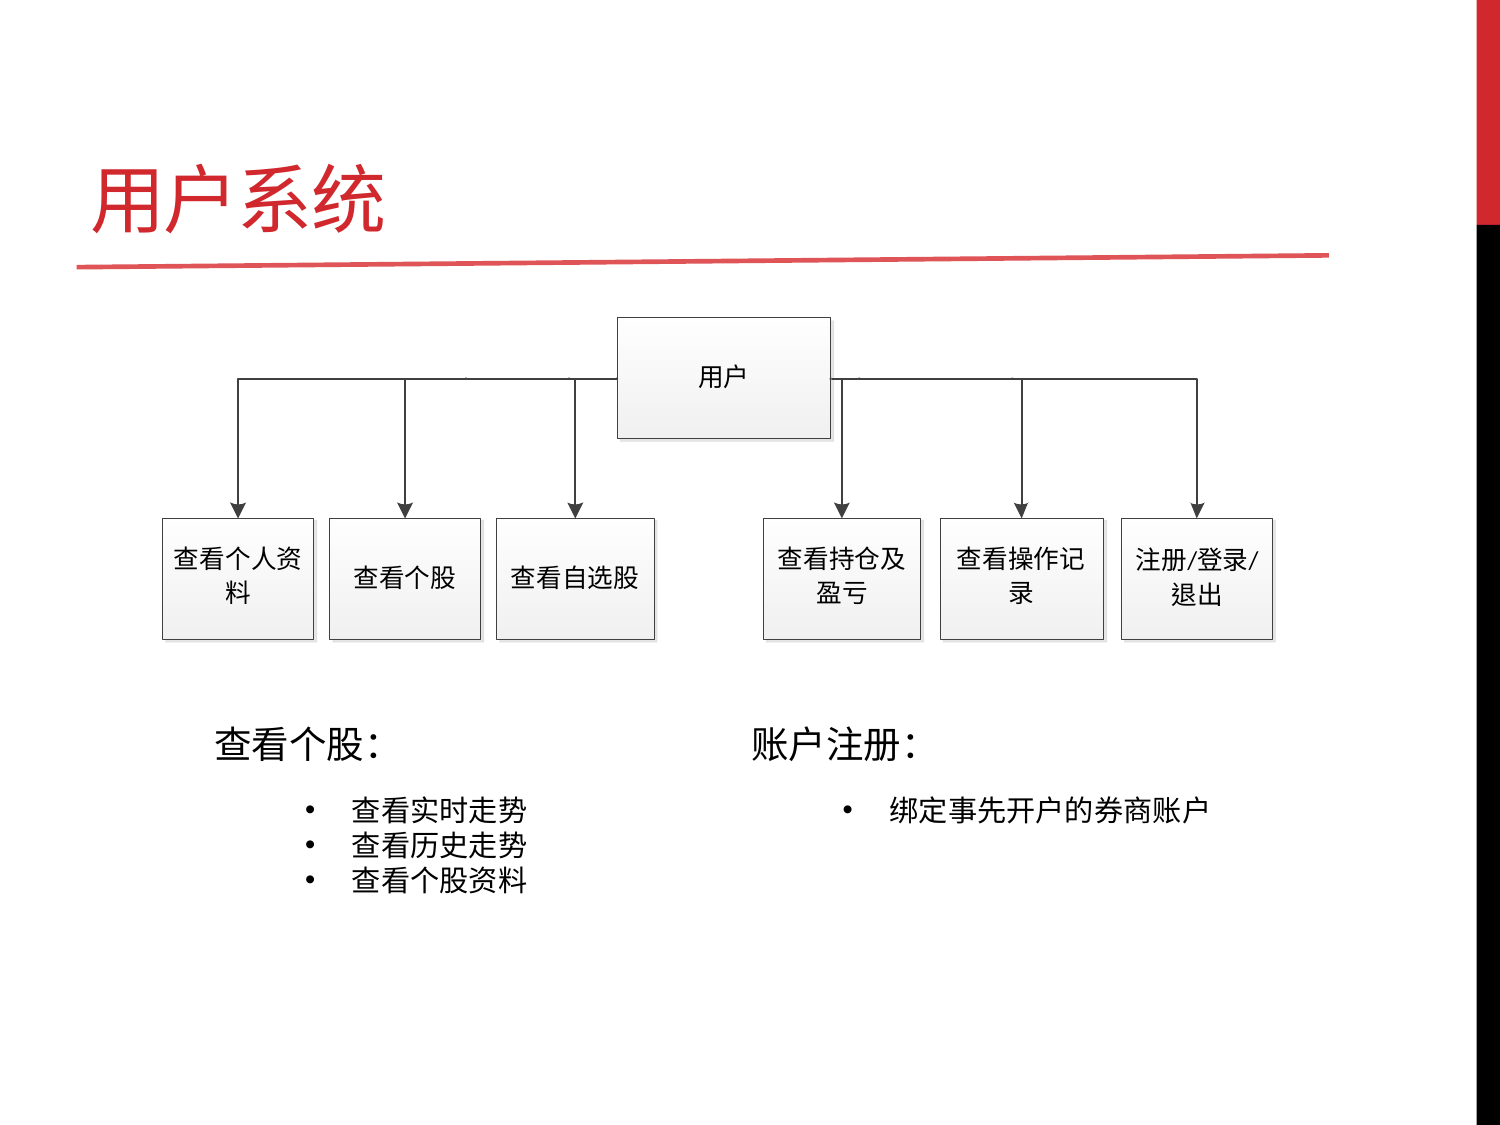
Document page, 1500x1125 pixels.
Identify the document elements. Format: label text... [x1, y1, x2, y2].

text_box 查看个股： [199, 713, 417, 774]
text_box 查看实时走势 查看历史走势 查看个股资料 [290, 784, 543, 905]
text_box 账户注册： [736, 713, 954, 774]
text_box 绑定事先开户的券商账户 [827, 784, 1227, 835]
title 用户系统 [75, 25, 1025, 250]
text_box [158, 313, 1280, 646]
